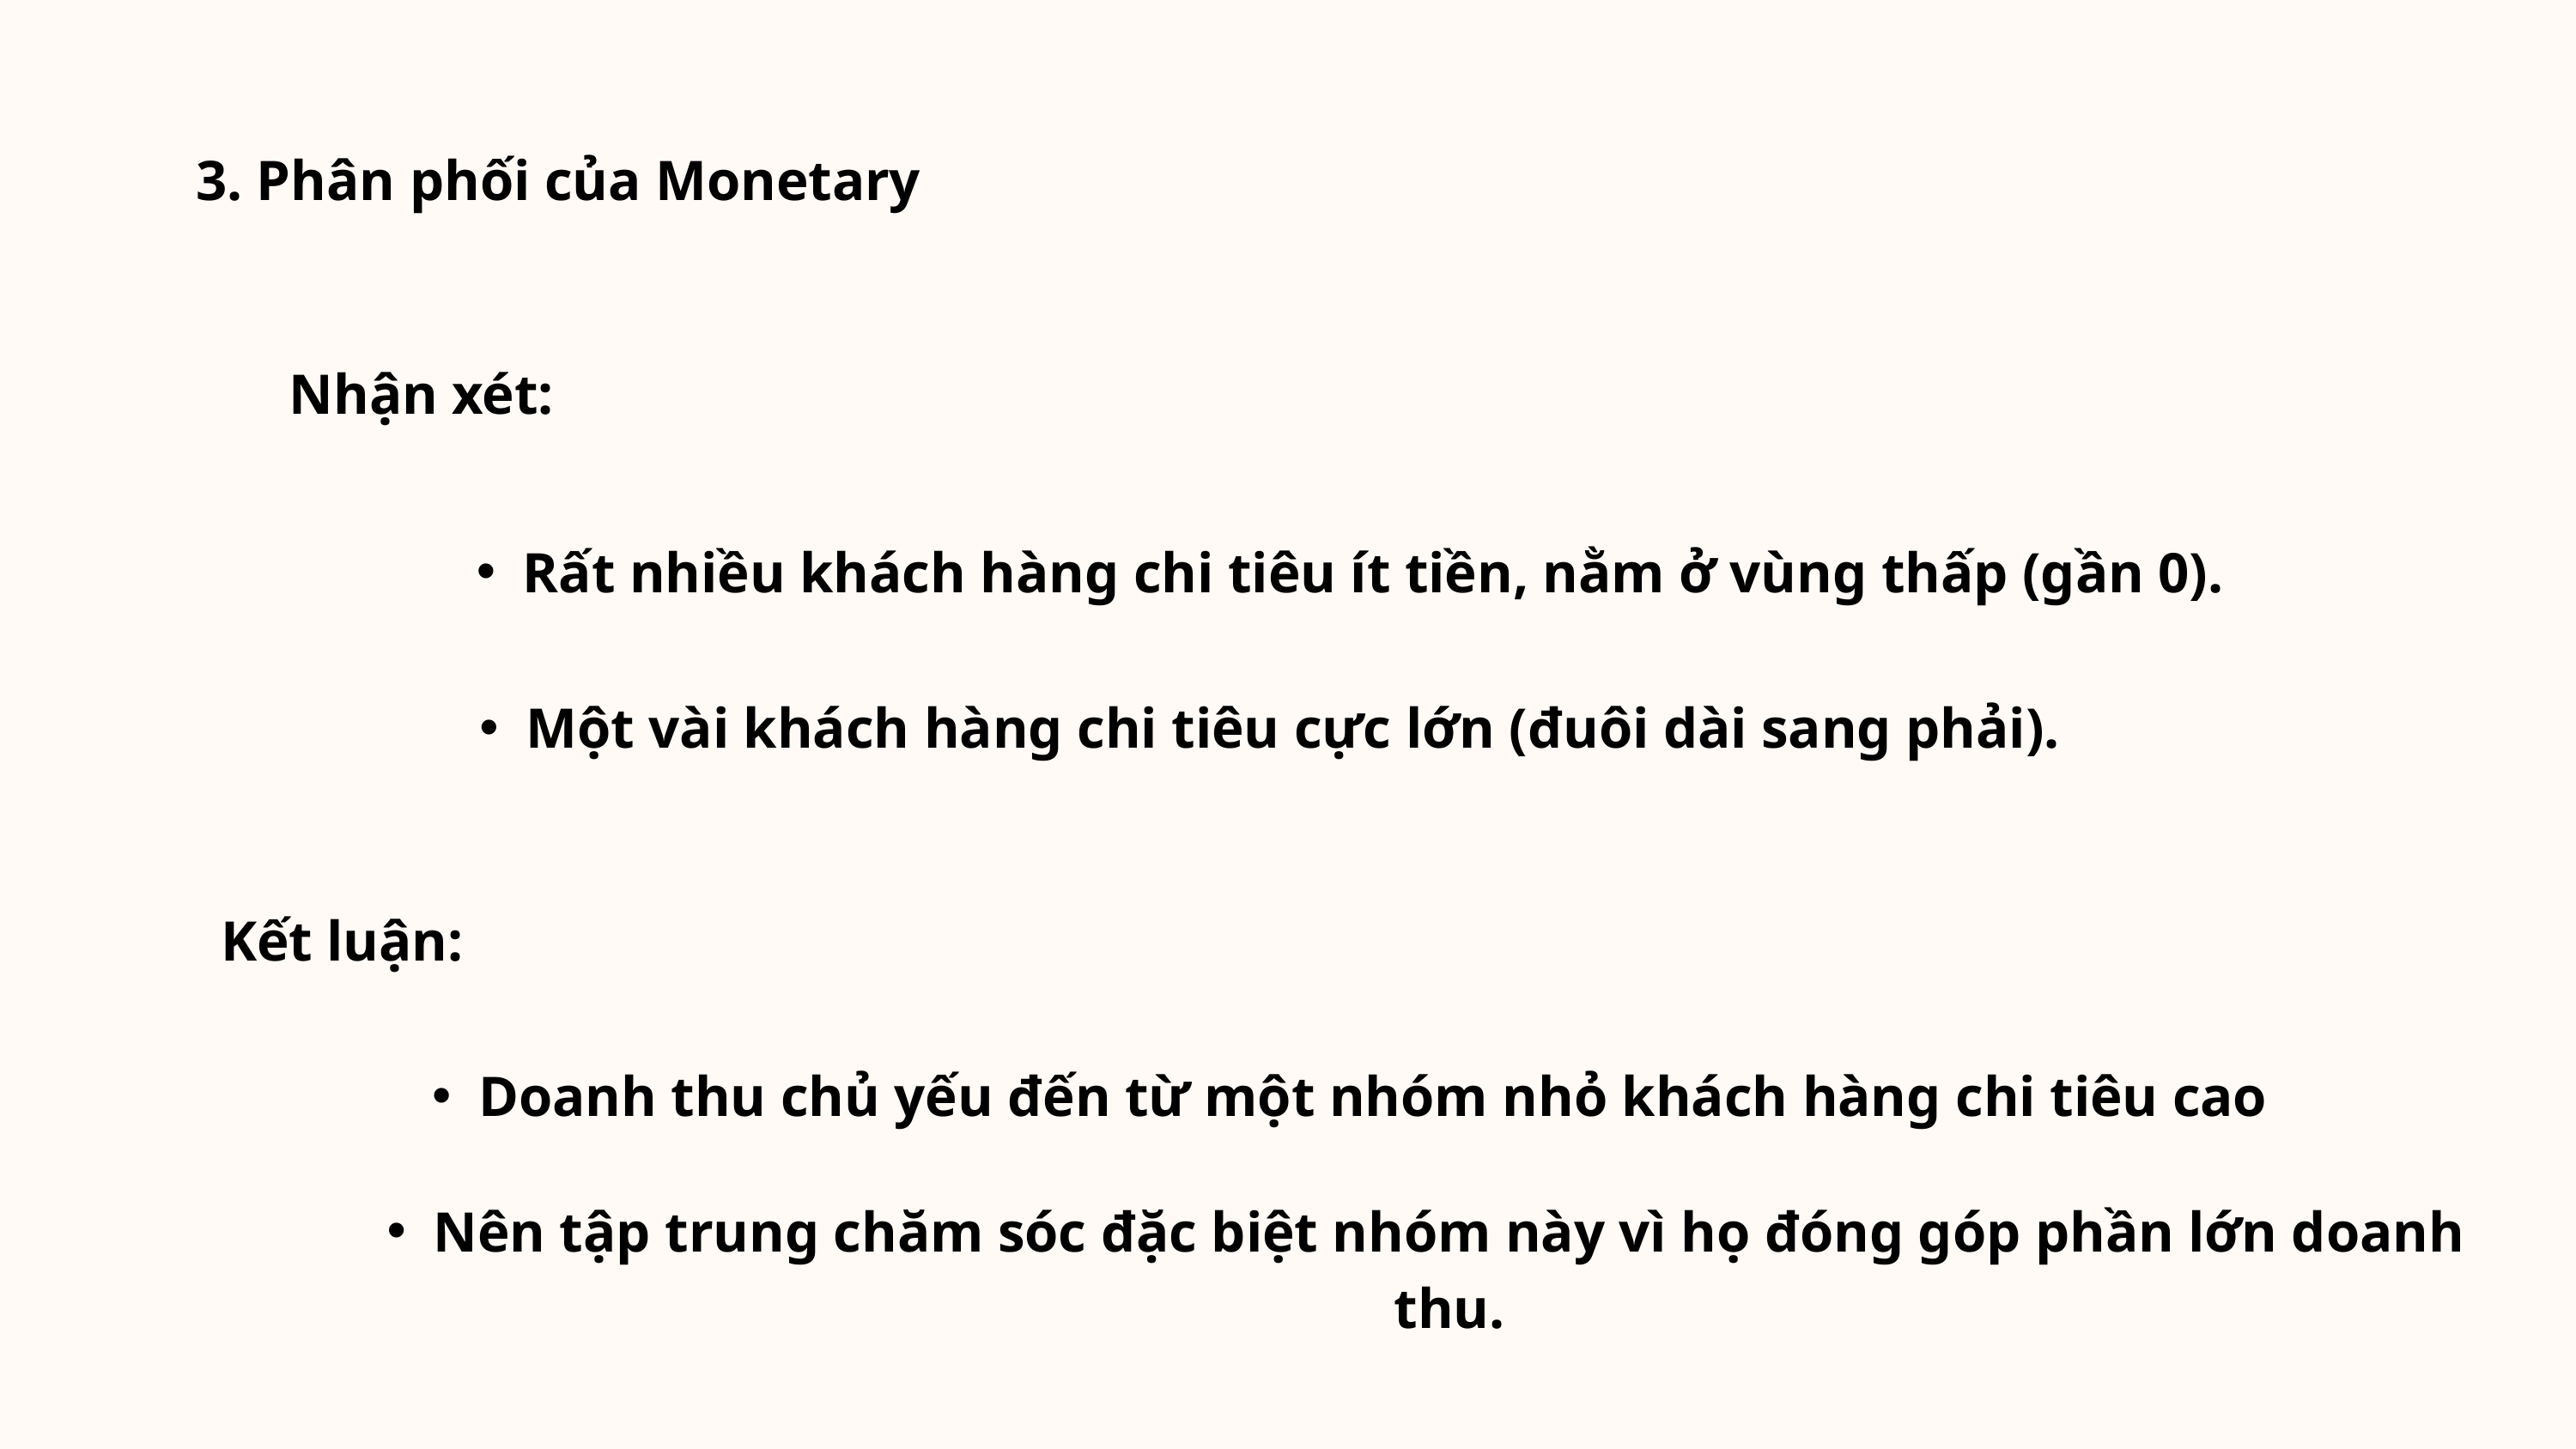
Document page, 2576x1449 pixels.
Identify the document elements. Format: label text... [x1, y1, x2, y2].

text_box Doanh thu chủ yếu đến từ một nhóm nhỏ khách hàng chi tiêu cao [312, 1051, 2342, 1128]
text_box Nên tập trung chăm sóc đặc biệt nhóm này vì họ đóng góp phần lớn doanh thu. [307, 1186, 2500, 1339]
text_box 3. Phân phối của Monetary [166, 135, 951, 212]
text_box Rất nhiều khách hàng chi tiêu ít tiền, nằm ở vùng thấp (gần 0). [369, 527, 2285, 604]
text_box Nhận xét: [284, 349, 559, 426]
text_box Một vài khách hàng chi tiêu cực lớn (đuôi dài sang phải). [369, 682, 2124, 760]
text_box Kết luận: [216, 895, 468, 973]
